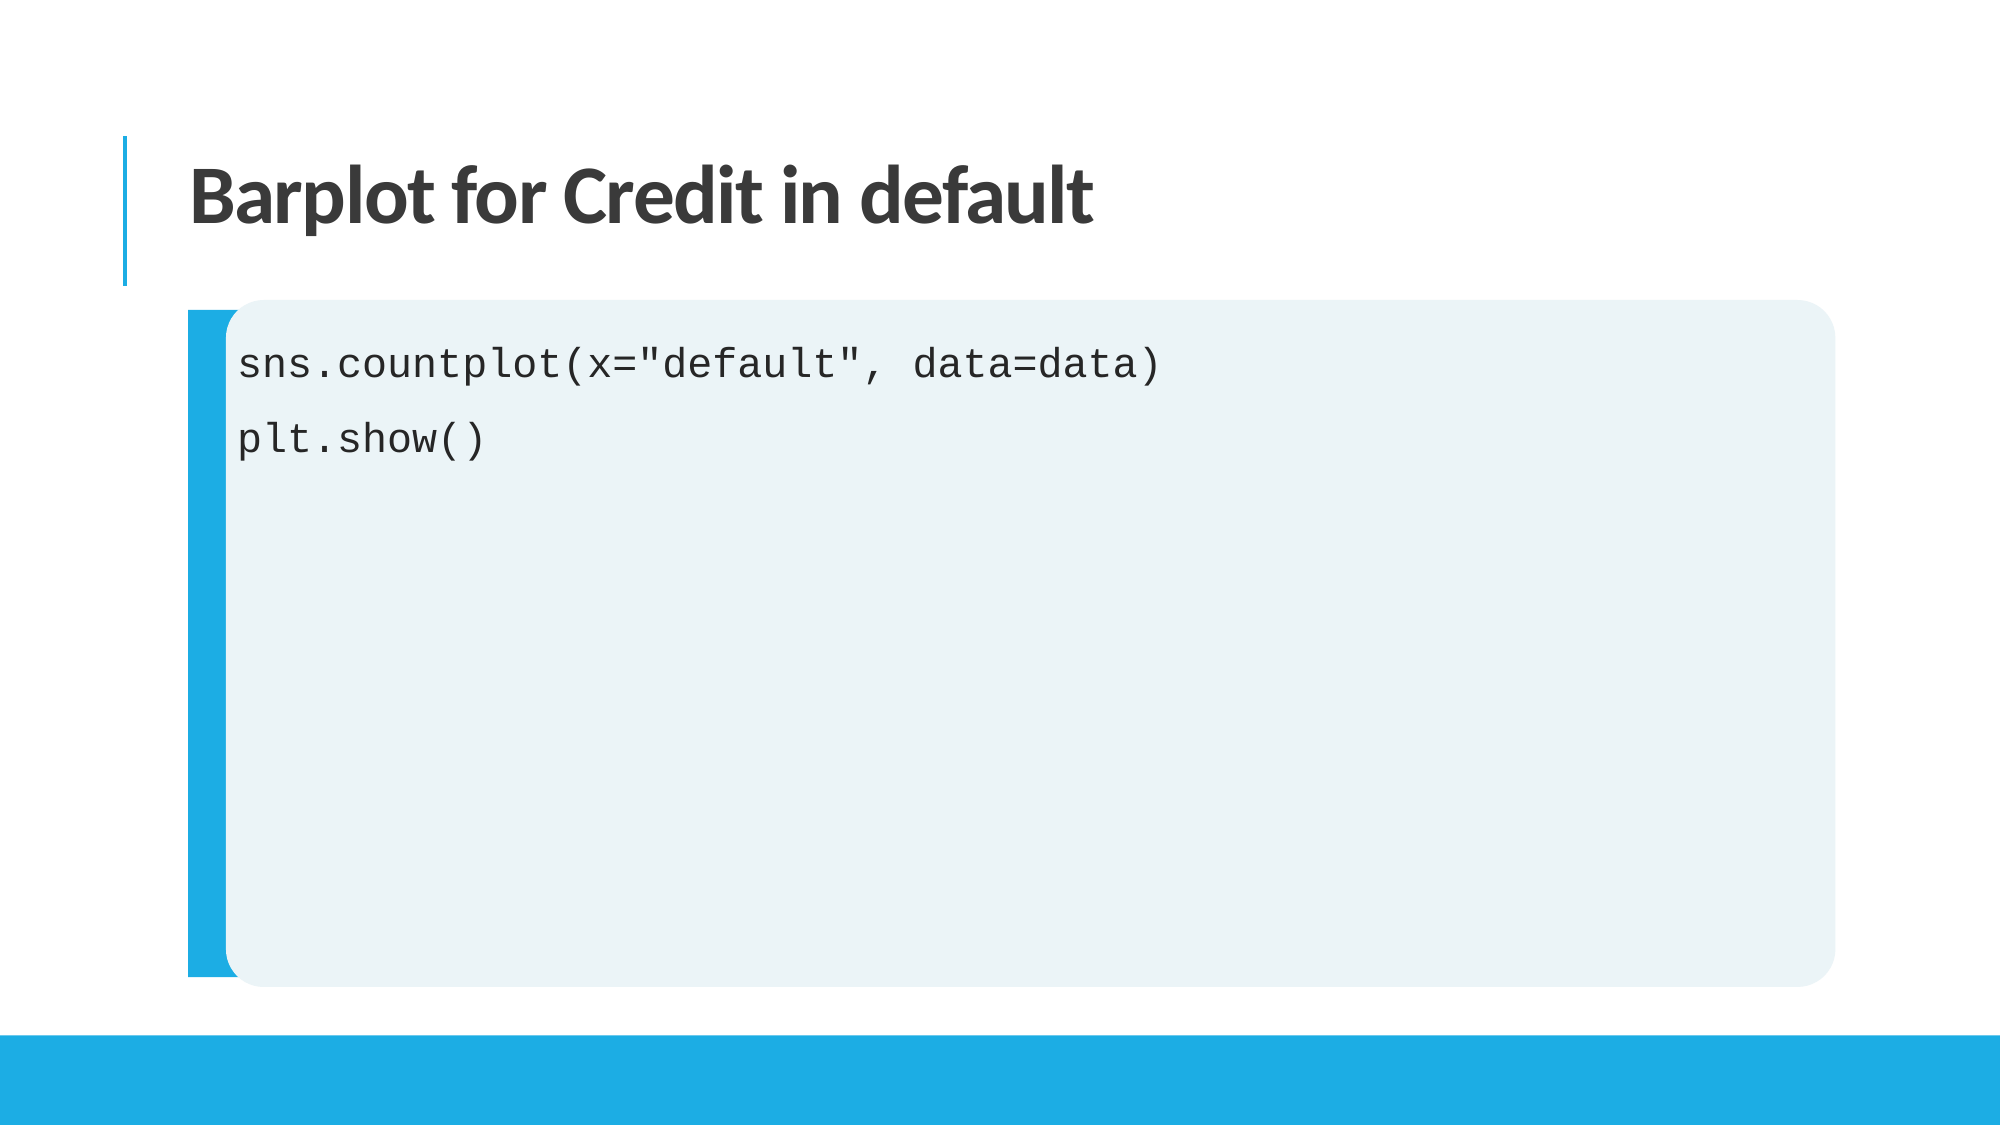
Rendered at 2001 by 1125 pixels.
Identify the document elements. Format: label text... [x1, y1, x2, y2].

text_box Barplot for Credit in default [188, 138, 1370, 240]
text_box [187, 299, 1836, 988]
